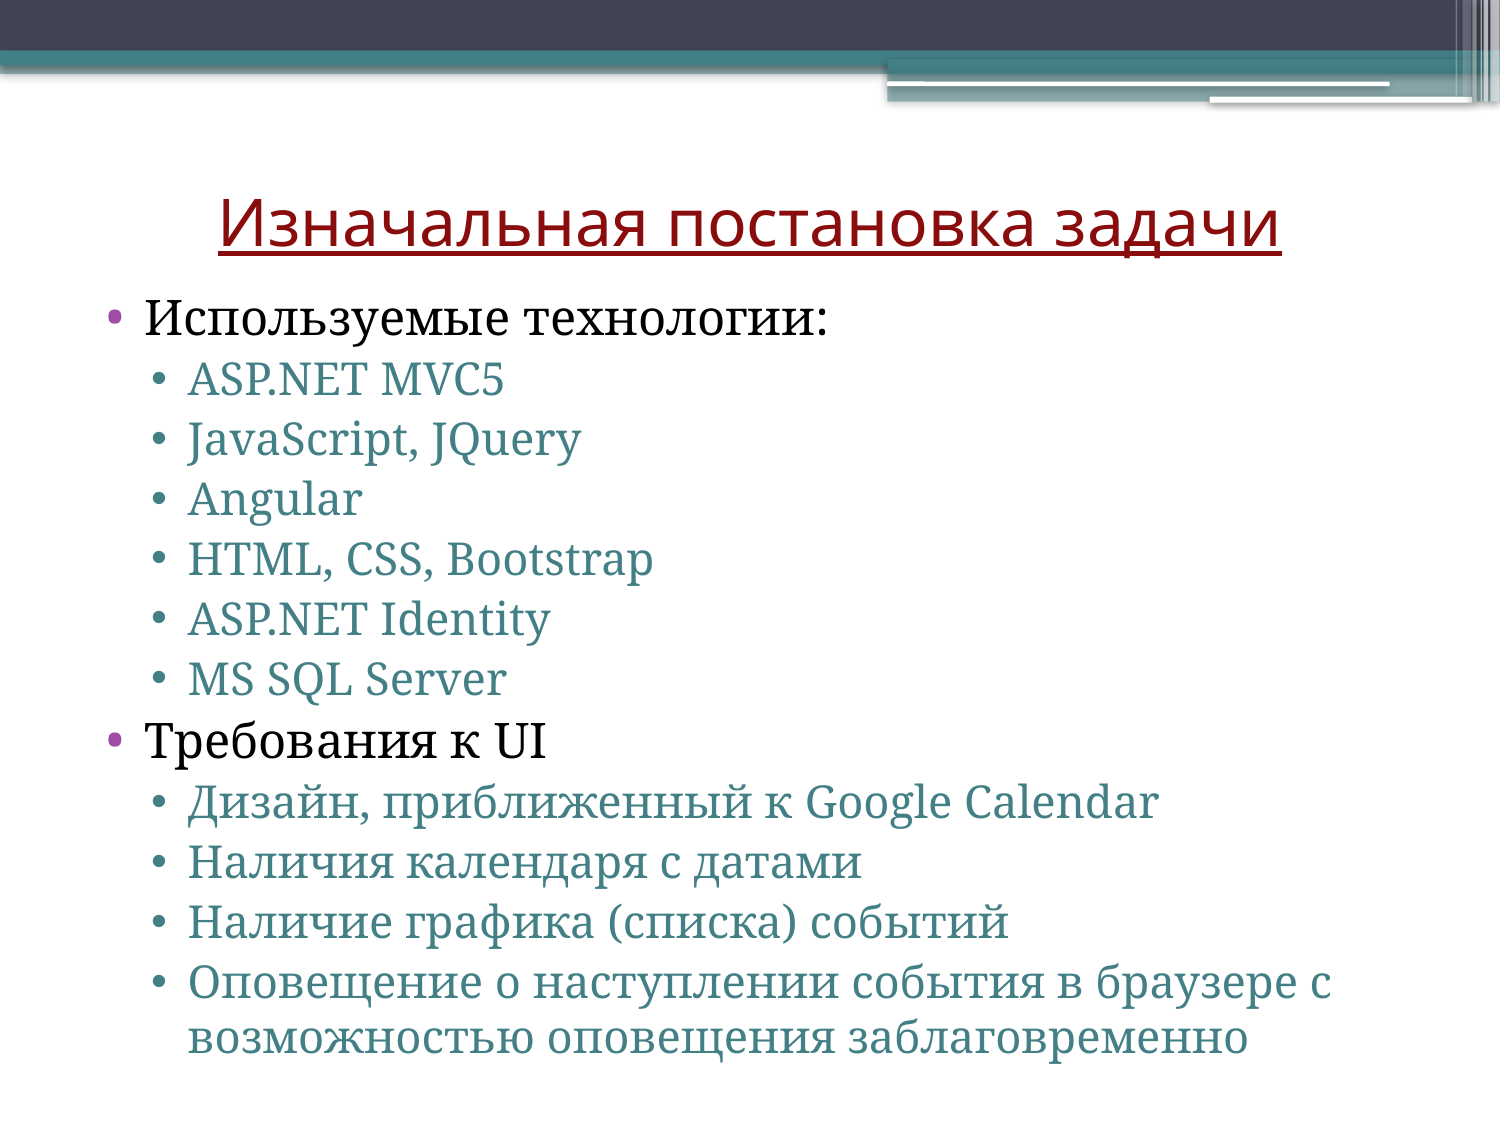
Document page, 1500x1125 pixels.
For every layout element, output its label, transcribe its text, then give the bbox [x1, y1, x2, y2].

list Используемые технологии: ASP.NET MVC5 JavaScript, JQuery Angular HTML, CSS, Bootstrap ASP.NET Identity MS SQL Server Требования к UI Дизайн, приближенный к Google Calendar Наличия календаря с датами Наличие графика (списка) событий Оповещение о наступлении события в браузере с возможностью оповещения заблаговременно [75, 278, 1425, 1079]
title Изначальная постановка задачи [75, 149, 1425, 278]
